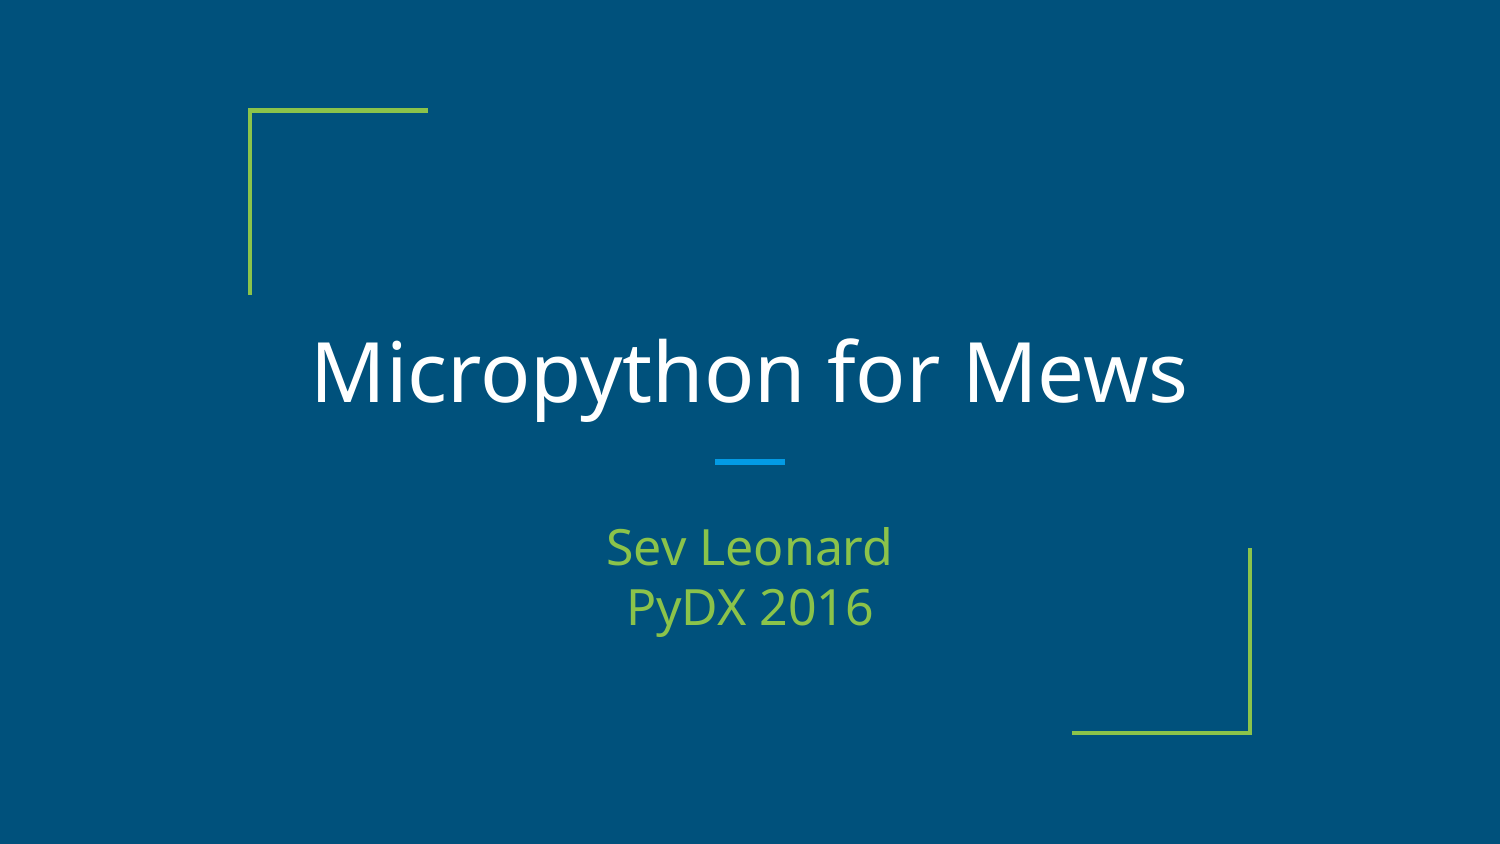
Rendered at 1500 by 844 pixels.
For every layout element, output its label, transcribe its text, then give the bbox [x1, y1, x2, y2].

subtitle Sev Leonard PyDX 2016 [275, 500, 1225, 650]
title Micropython for Mews [275, 195, 1225, 435]
